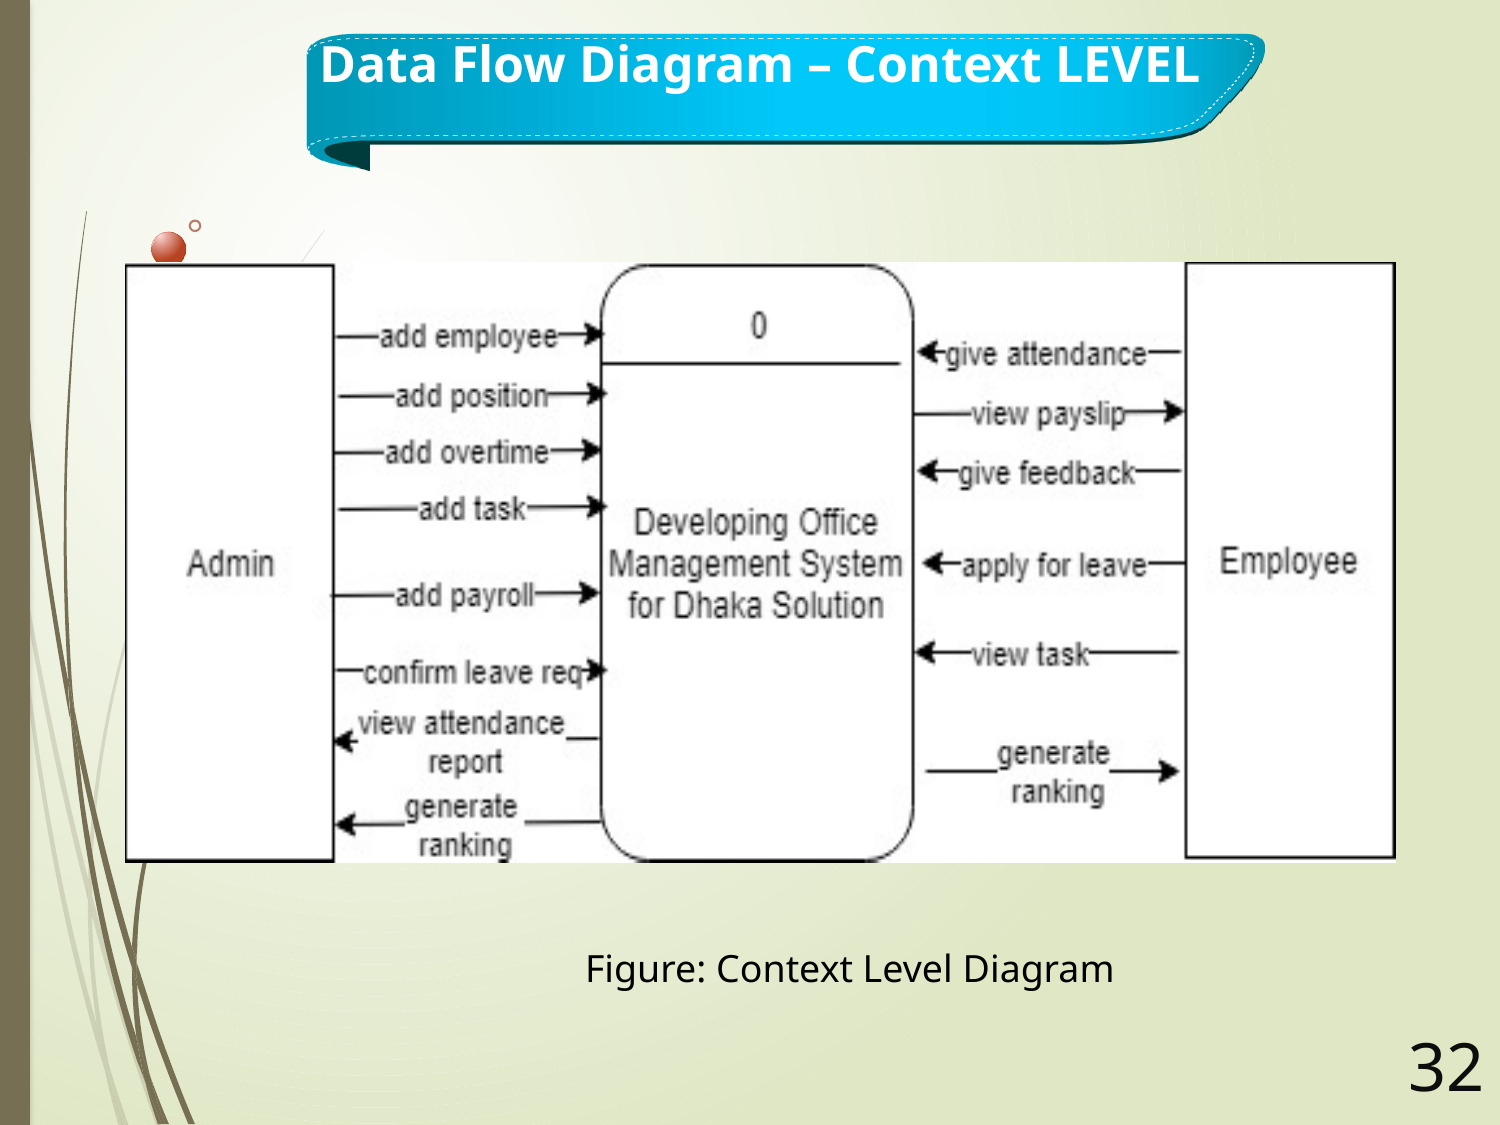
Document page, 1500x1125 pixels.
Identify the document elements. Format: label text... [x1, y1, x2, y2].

slide_number 32 [1311, 1013, 1500, 1125]
text_box Figure: Context Level Diagram [570, 937, 1130, 998]
picture [124, 262, 1397, 863]
picture [262, 24, 1292, 174]
